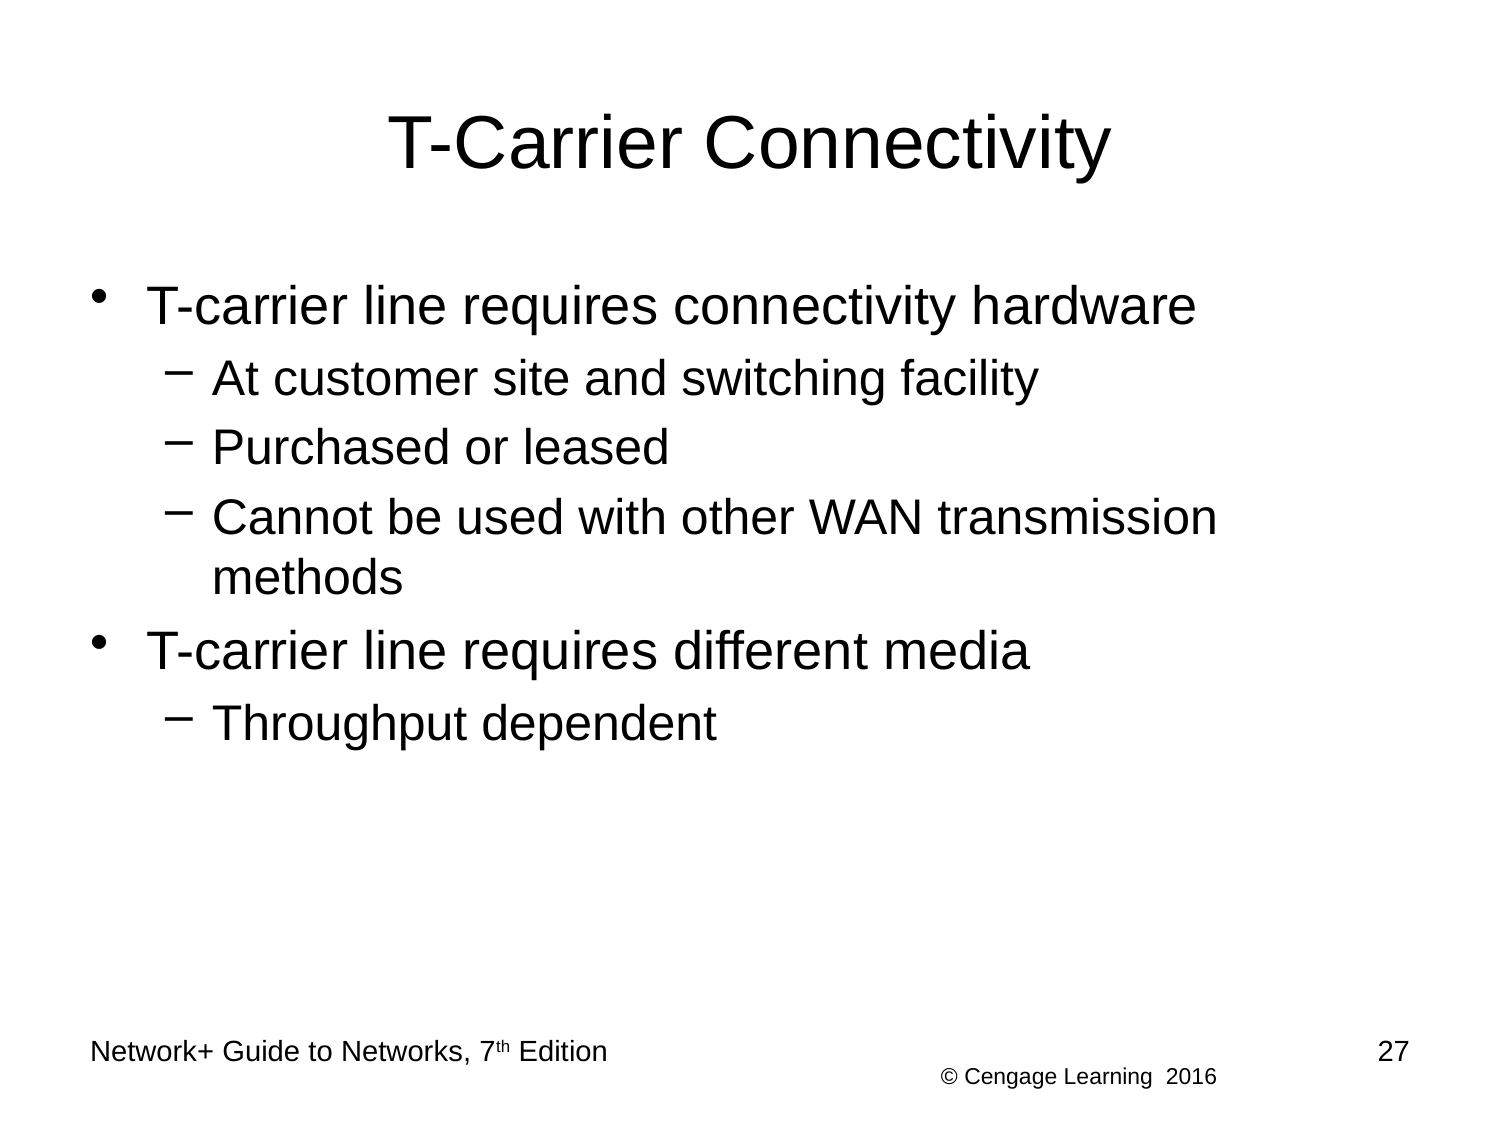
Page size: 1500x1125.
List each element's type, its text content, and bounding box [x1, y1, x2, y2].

title T-Carrier Connectivity [75, 45, 1425, 233]
list T-carrier line requires connectivity hardware At customer site and switching facility Purchased or leased Cannot be used with other WAN transmission methods T-carrier line requires different media Throughput dependent [75, 262, 1425, 1005]
footer Network+ Guide to Networks, 7th Edition [74, 1024, 713, 1103]
slide_number 27 [1312, 1024, 1426, 1103]
